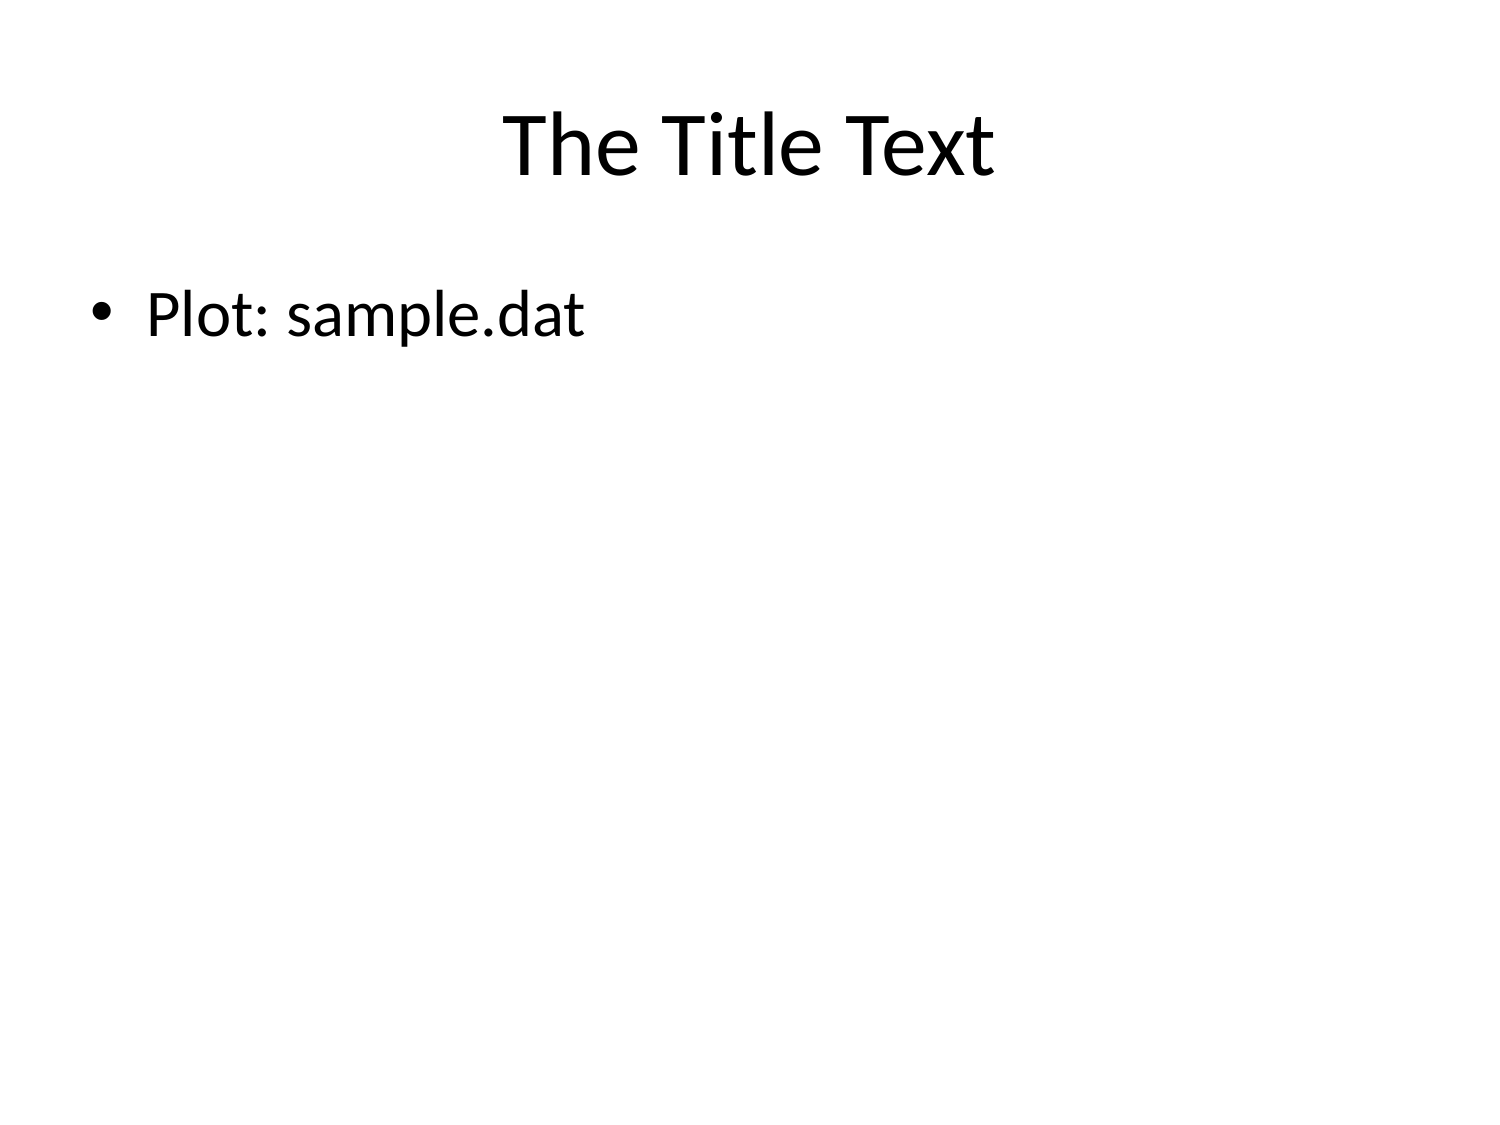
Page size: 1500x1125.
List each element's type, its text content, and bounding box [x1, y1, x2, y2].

title The Title Text [75, 45, 1425, 233]
list Plot: sample.dat [75, 262, 1425, 1005]
